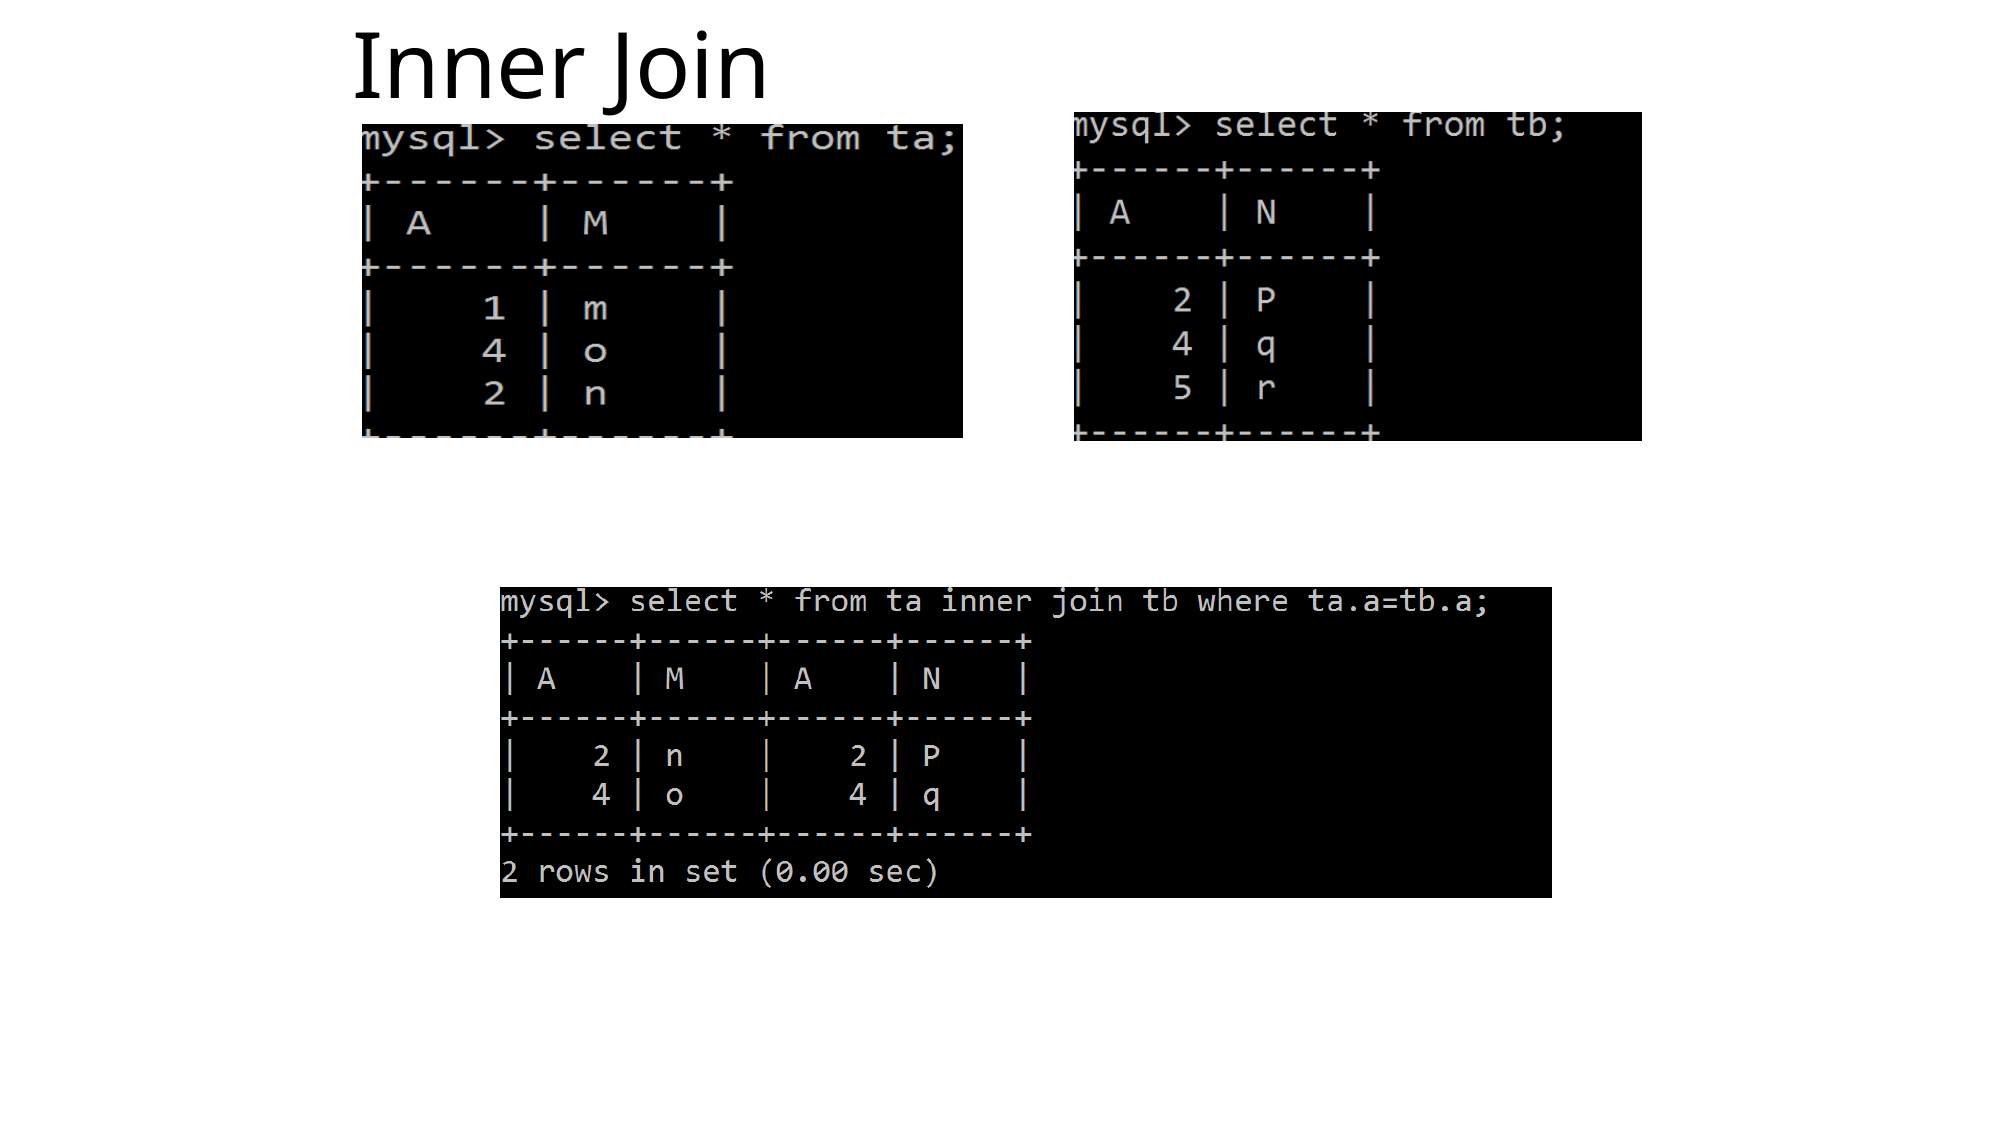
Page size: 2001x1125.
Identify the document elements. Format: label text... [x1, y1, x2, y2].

title Inner Join [337, 0, 1688, 163]
picture [362, 124, 963, 438]
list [499, 587, 1552, 898]
picture [1074, 112, 1642, 441]
